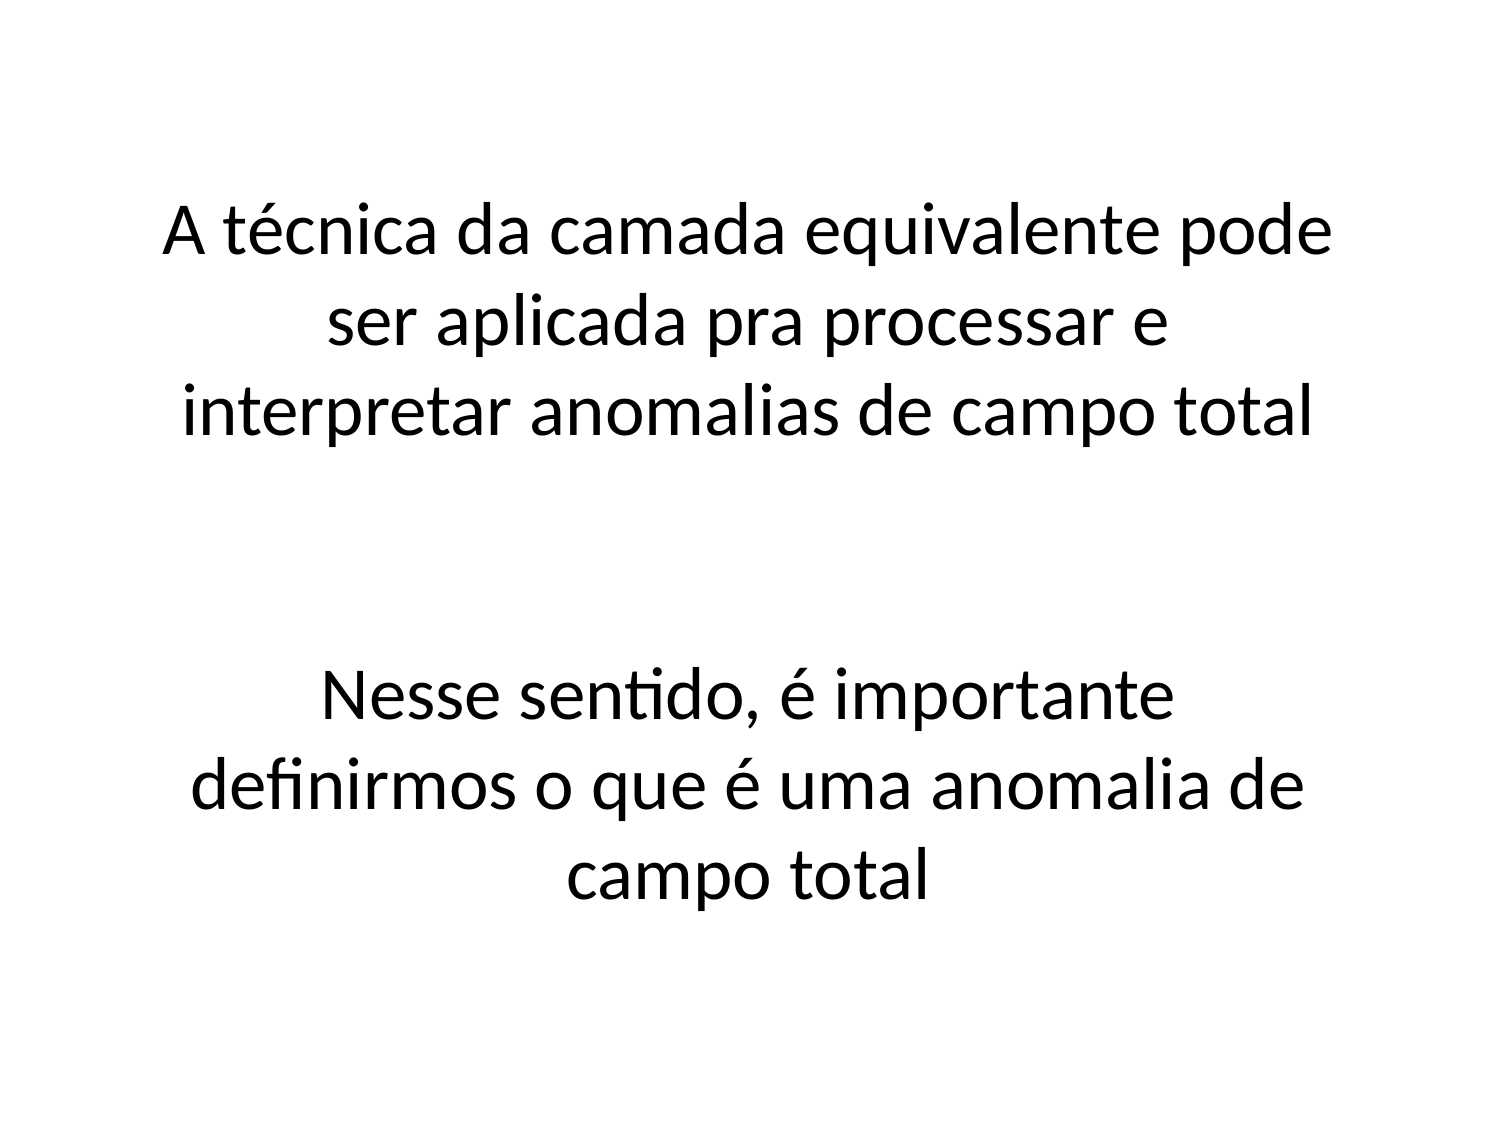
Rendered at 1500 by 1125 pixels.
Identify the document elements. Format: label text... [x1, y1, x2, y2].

text_box Nesse sentido, é importante definirmos o que é uma anomalia de campo total [143, 637, 1354, 922]
text_box A técnica da camada equivalente pode ser aplicada pra processar e interpretar anomalias de campo total [143, 172, 1354, 458]
